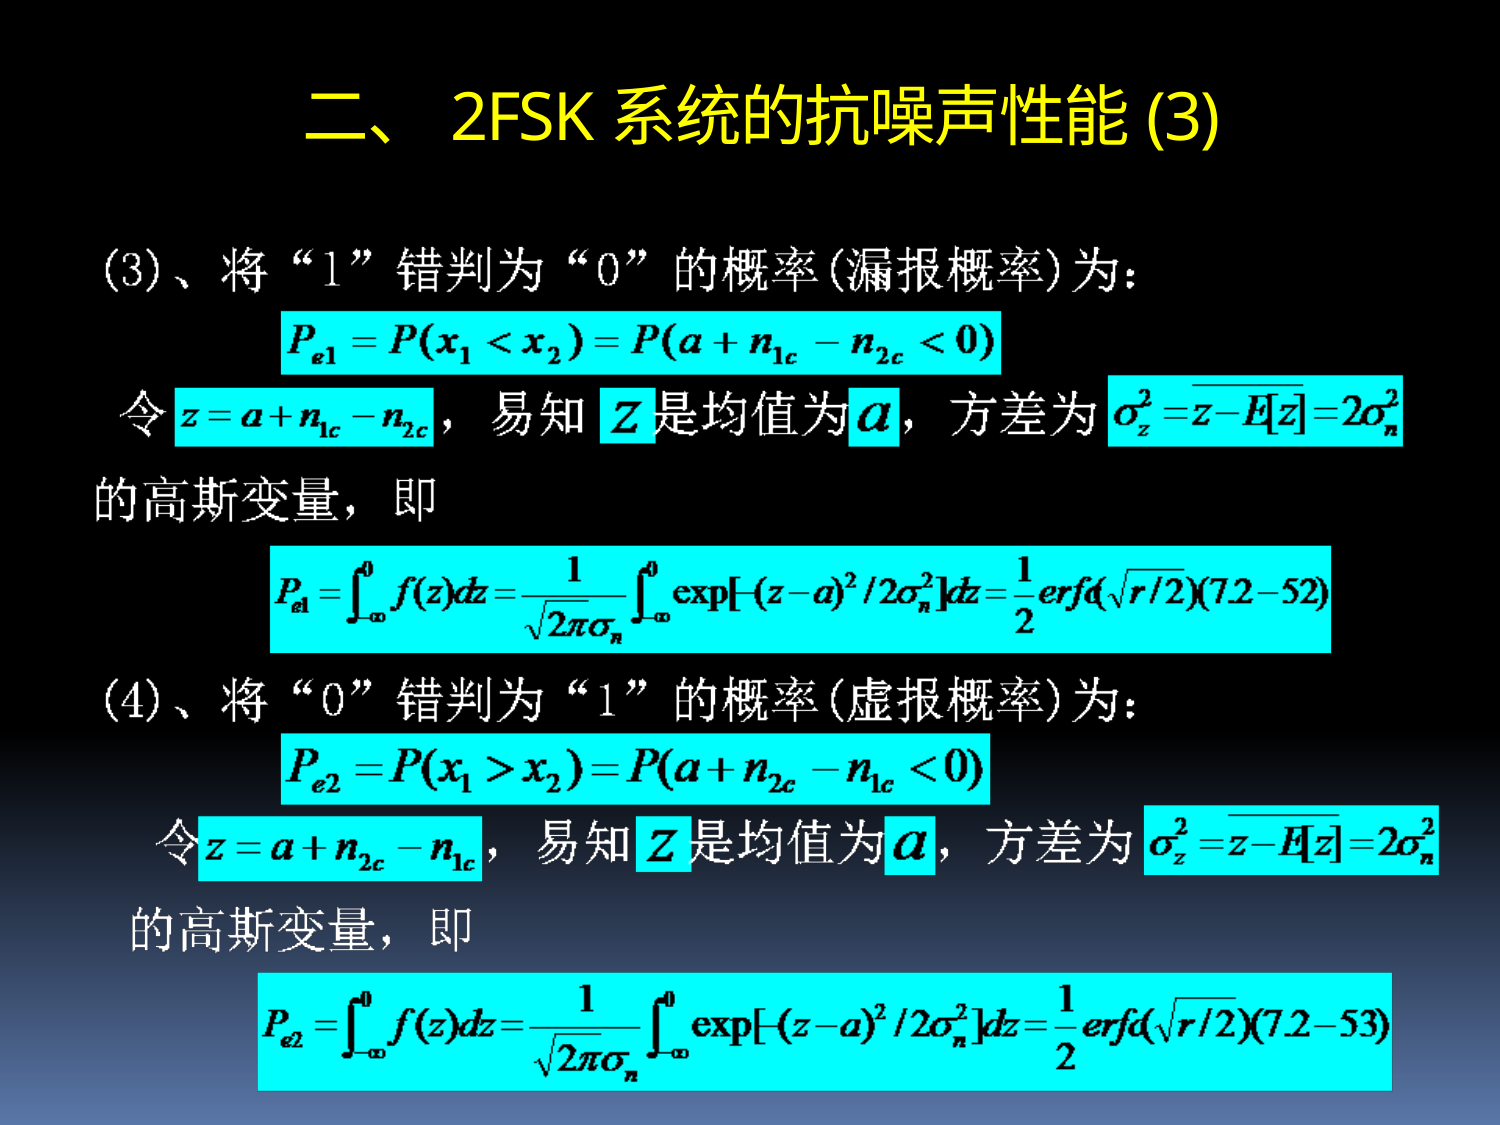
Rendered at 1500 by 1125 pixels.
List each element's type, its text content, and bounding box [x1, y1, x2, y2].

picture [58, 222, 1442, 1094]
title 二、2FSK系统的抗噪声性能(3) [123, 65, 1399, 213]
